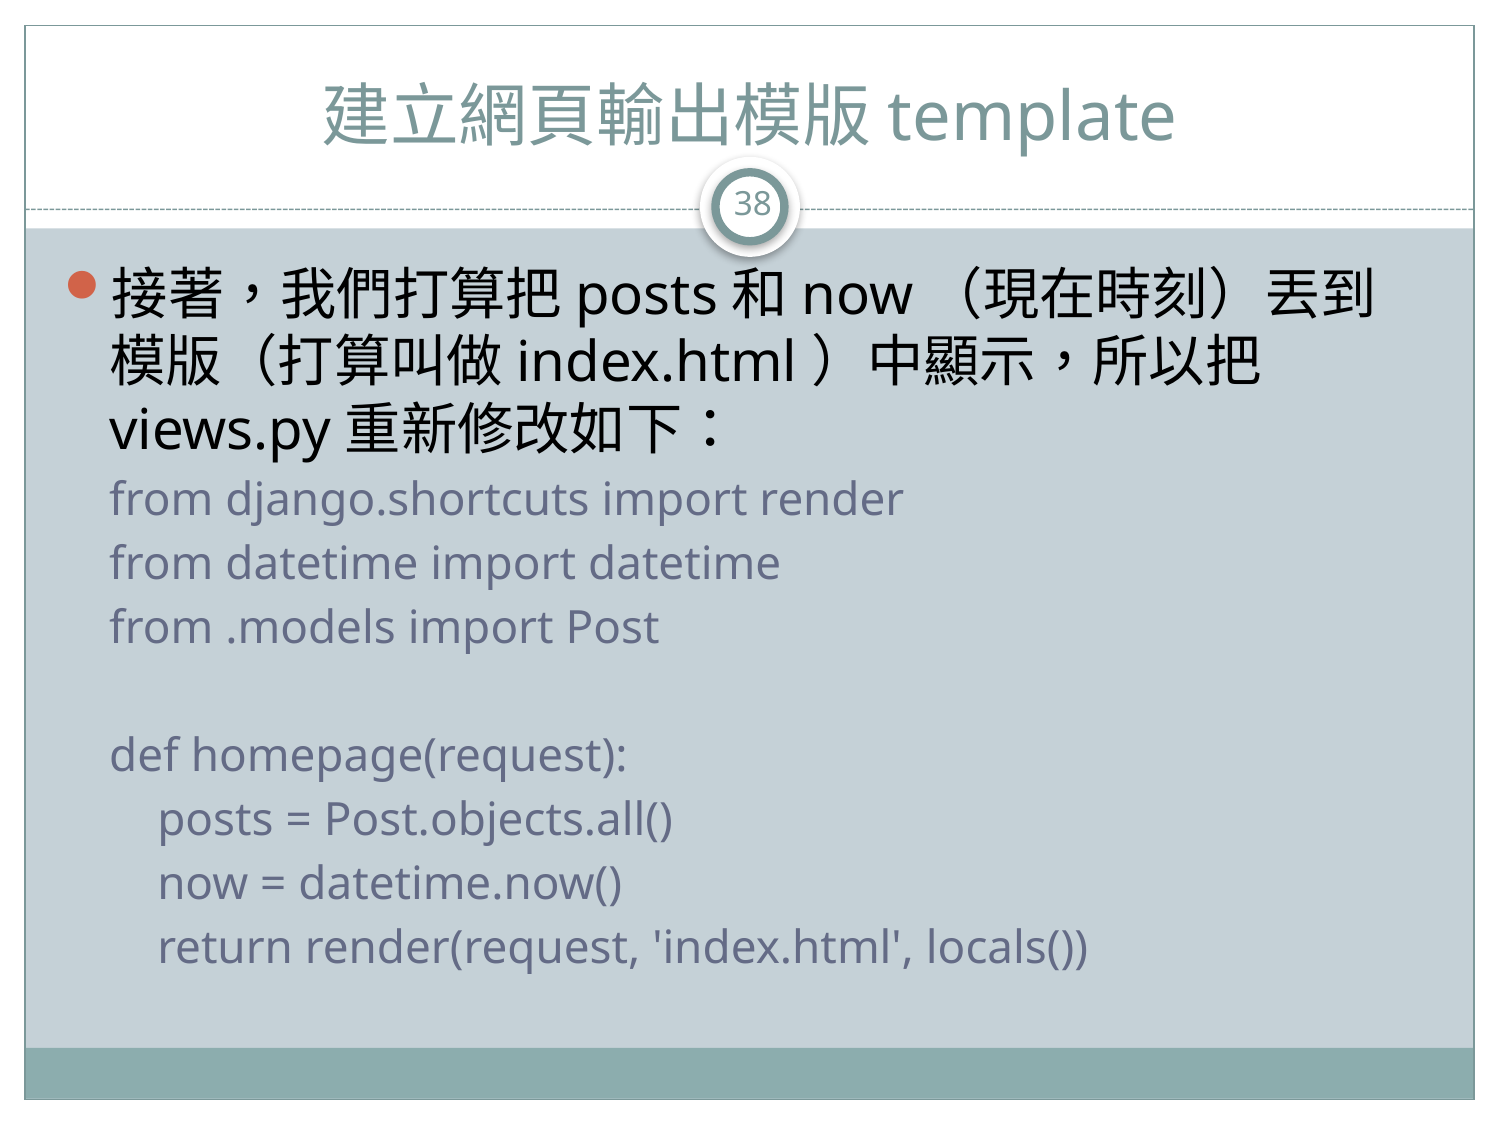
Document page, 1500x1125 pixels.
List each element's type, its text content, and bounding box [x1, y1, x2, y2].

title 建立網頁輸出模版template [49, 37, 1450, 162]
list 接著，我們打算把posts和now（現在時刻）丟到模版（打算叫做index.html）中顯示，所以把views.py重新修改如下： from django.shortcuts import render from datetime import datetime from .models import Post def homepage(request): posts = Post.objects.all() now = datetime.now() return render(request, 'index.html', locals()) [49, 250, 1445, 1001]
slide_number 38 [715, 168, 791, 241]
